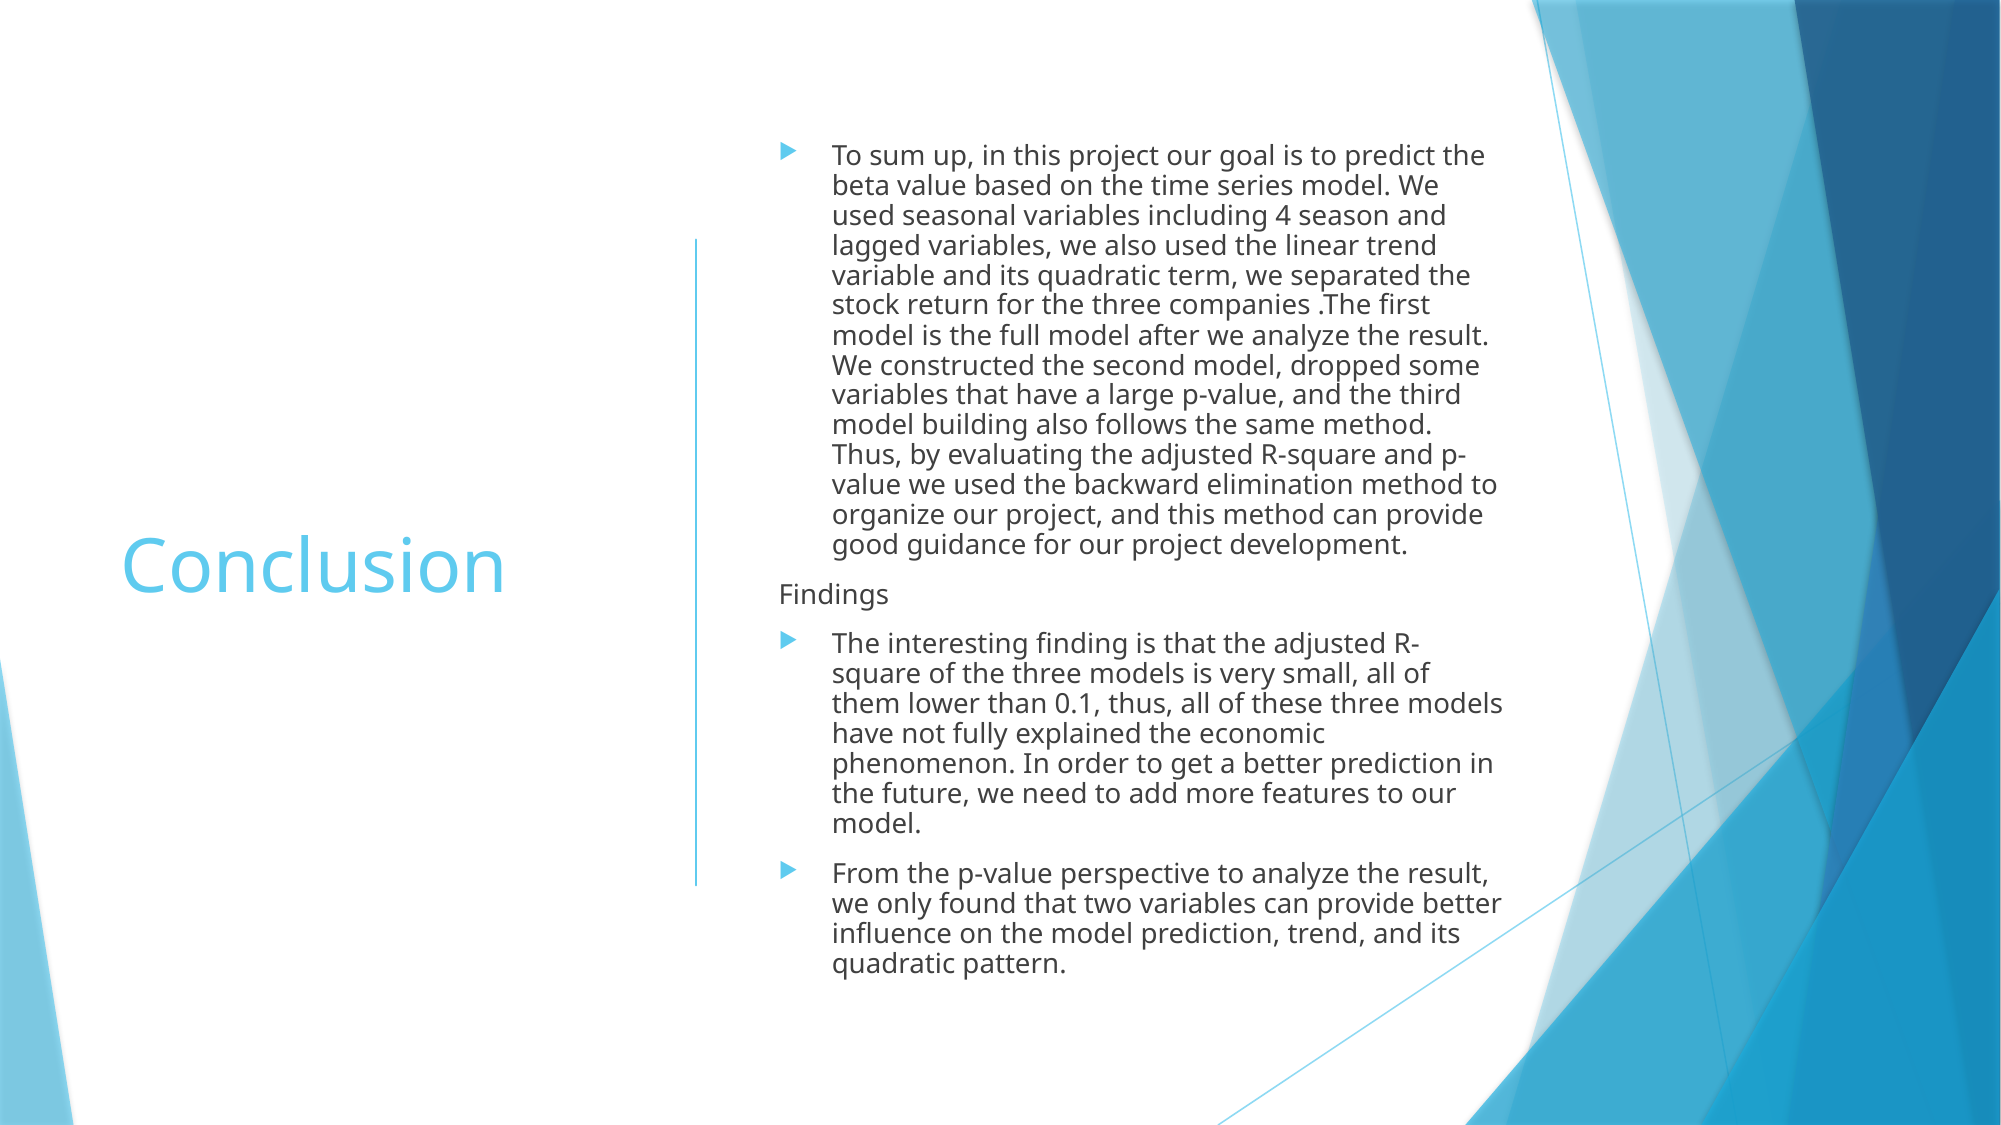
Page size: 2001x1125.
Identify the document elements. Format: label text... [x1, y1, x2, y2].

list To sum up, in this project our goal is to predict the beta value based on the time series model. We used seasonal variables including 4 season and lagged variables, we also used the linear trend variable and its quadratic term, we separated the stock return for the three companies .The first model is the full model after we analyze the result. We constructed the second model, dropped some variables that have a large p-value, and the third model building also follows the same method. Thus, by evaluating the adjusted R-square and p-value we used the backward elimination method to organize our project, and this method can provide good guidance for our project development. Findings The interesting finding is that the adjusted R-square of the three models is very small, all of them lower than 0.1, thus, all of these three models have not fully explained the economic phenomenon. In order to get a better prediction in the future, we need to add more features to our model. From the p-value perspective to analyze the result, we only found that two variables can provide better influence on the model prediction, trend, and its quadratic pattern. [763, 133, 1522, 991]
title Conclusion [105, 133, 658, 991]
